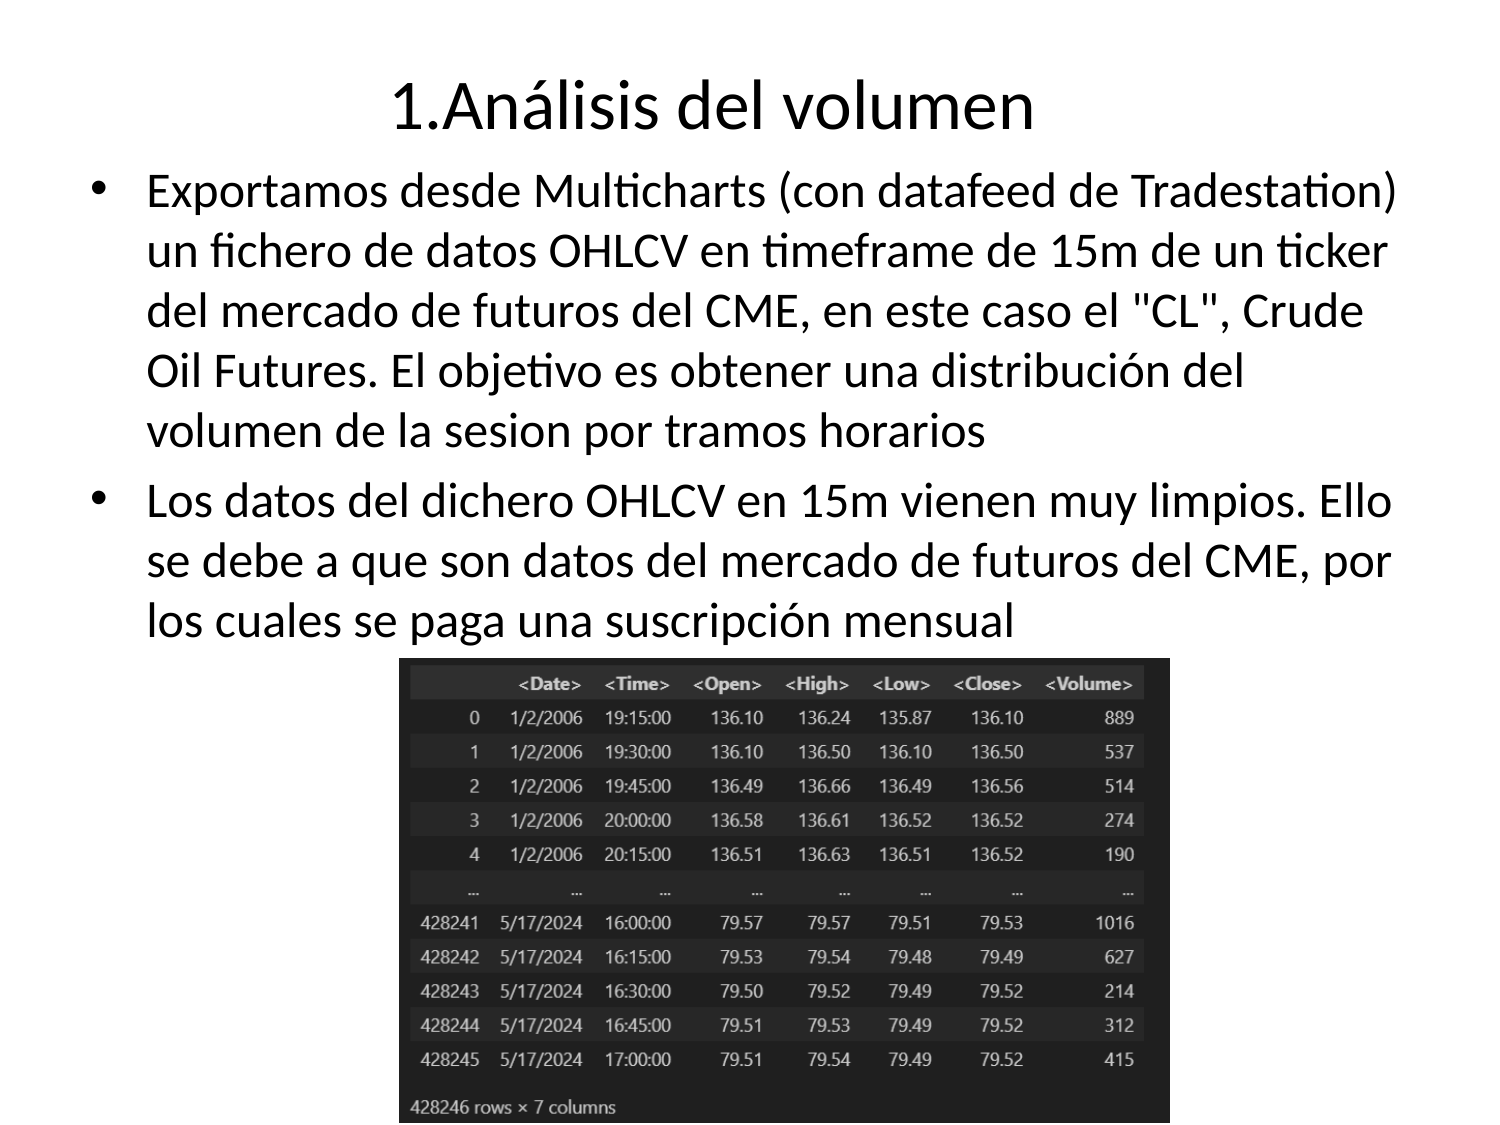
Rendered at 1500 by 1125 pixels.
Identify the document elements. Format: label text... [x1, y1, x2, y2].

picture [399, 658, 1170, 1123]
list Exportamos desde Multicharts (con datafeed de Tradestation) un fichero de datos OHLCV en timeframe de 15m de un ticker del mercado de futuros del CME, en este caso el "CL", Crude Oil Futures. El objetivo es obtener una distribución del volumen de la sesion por tramos horarios Los datos del dichero OHLCV en 15m vienen muy limpios. Ello se debe a que son datos del mercado de futuros del CME, por los cuales se paga una suscripción mensual [75, 149, 1438, 855]
title 1.Análisis del volumen [37, 50, 1388, 238]
